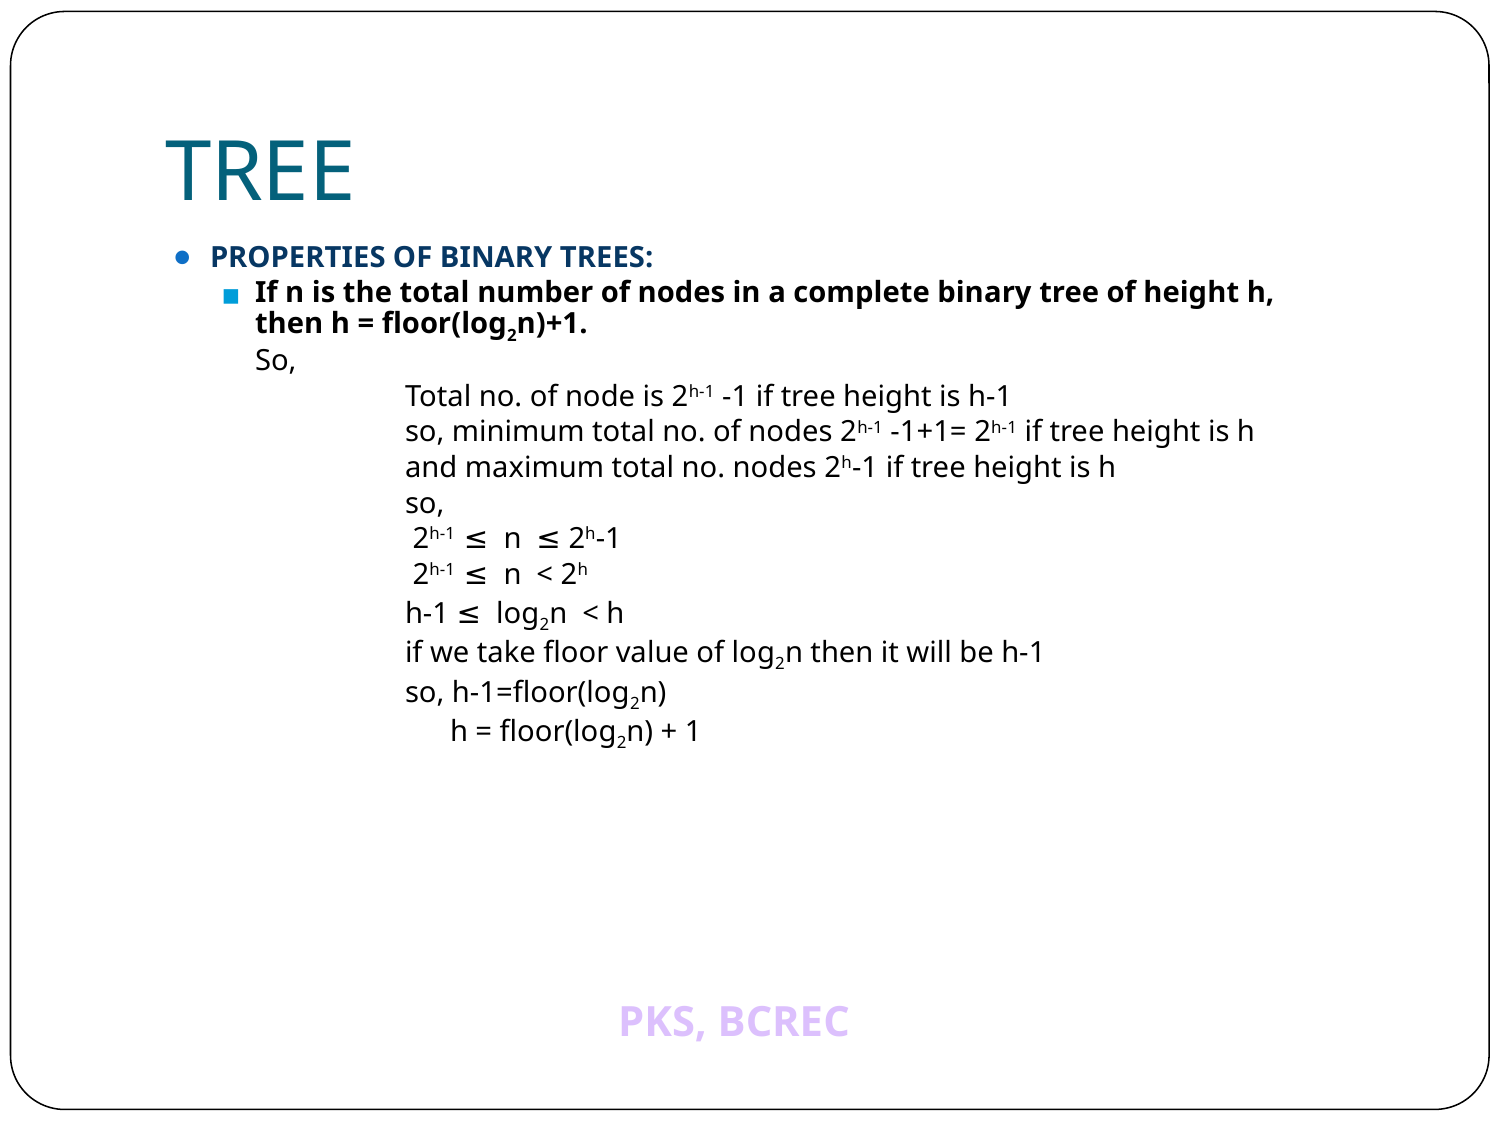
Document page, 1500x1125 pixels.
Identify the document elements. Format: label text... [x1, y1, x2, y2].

list PROPERTIES OF BINARY TREES: If n is the total number of nodes in a complete binary tree of height h, then h = floor(log2n)+1. So, Total no. of node is 2h-1 -1 if tree height is h-1 so, minimum total no. of nodes 2h-1 -1+1= 2h-1 if tree height is h and maximum total no. nodes 2h-1 if tree height is h so, 2h-1 ≤ n ≤ 2h-1 2h-1 ≤ n < 2h h-1 ≤ log2n < h if we take floor value of log2n then it will be h-1 so, h-1=floor(log2n) h = floor(log2n) + 1 [150, 237, 1338, 1025]
title TREE [150, 45, 1425, 233]
